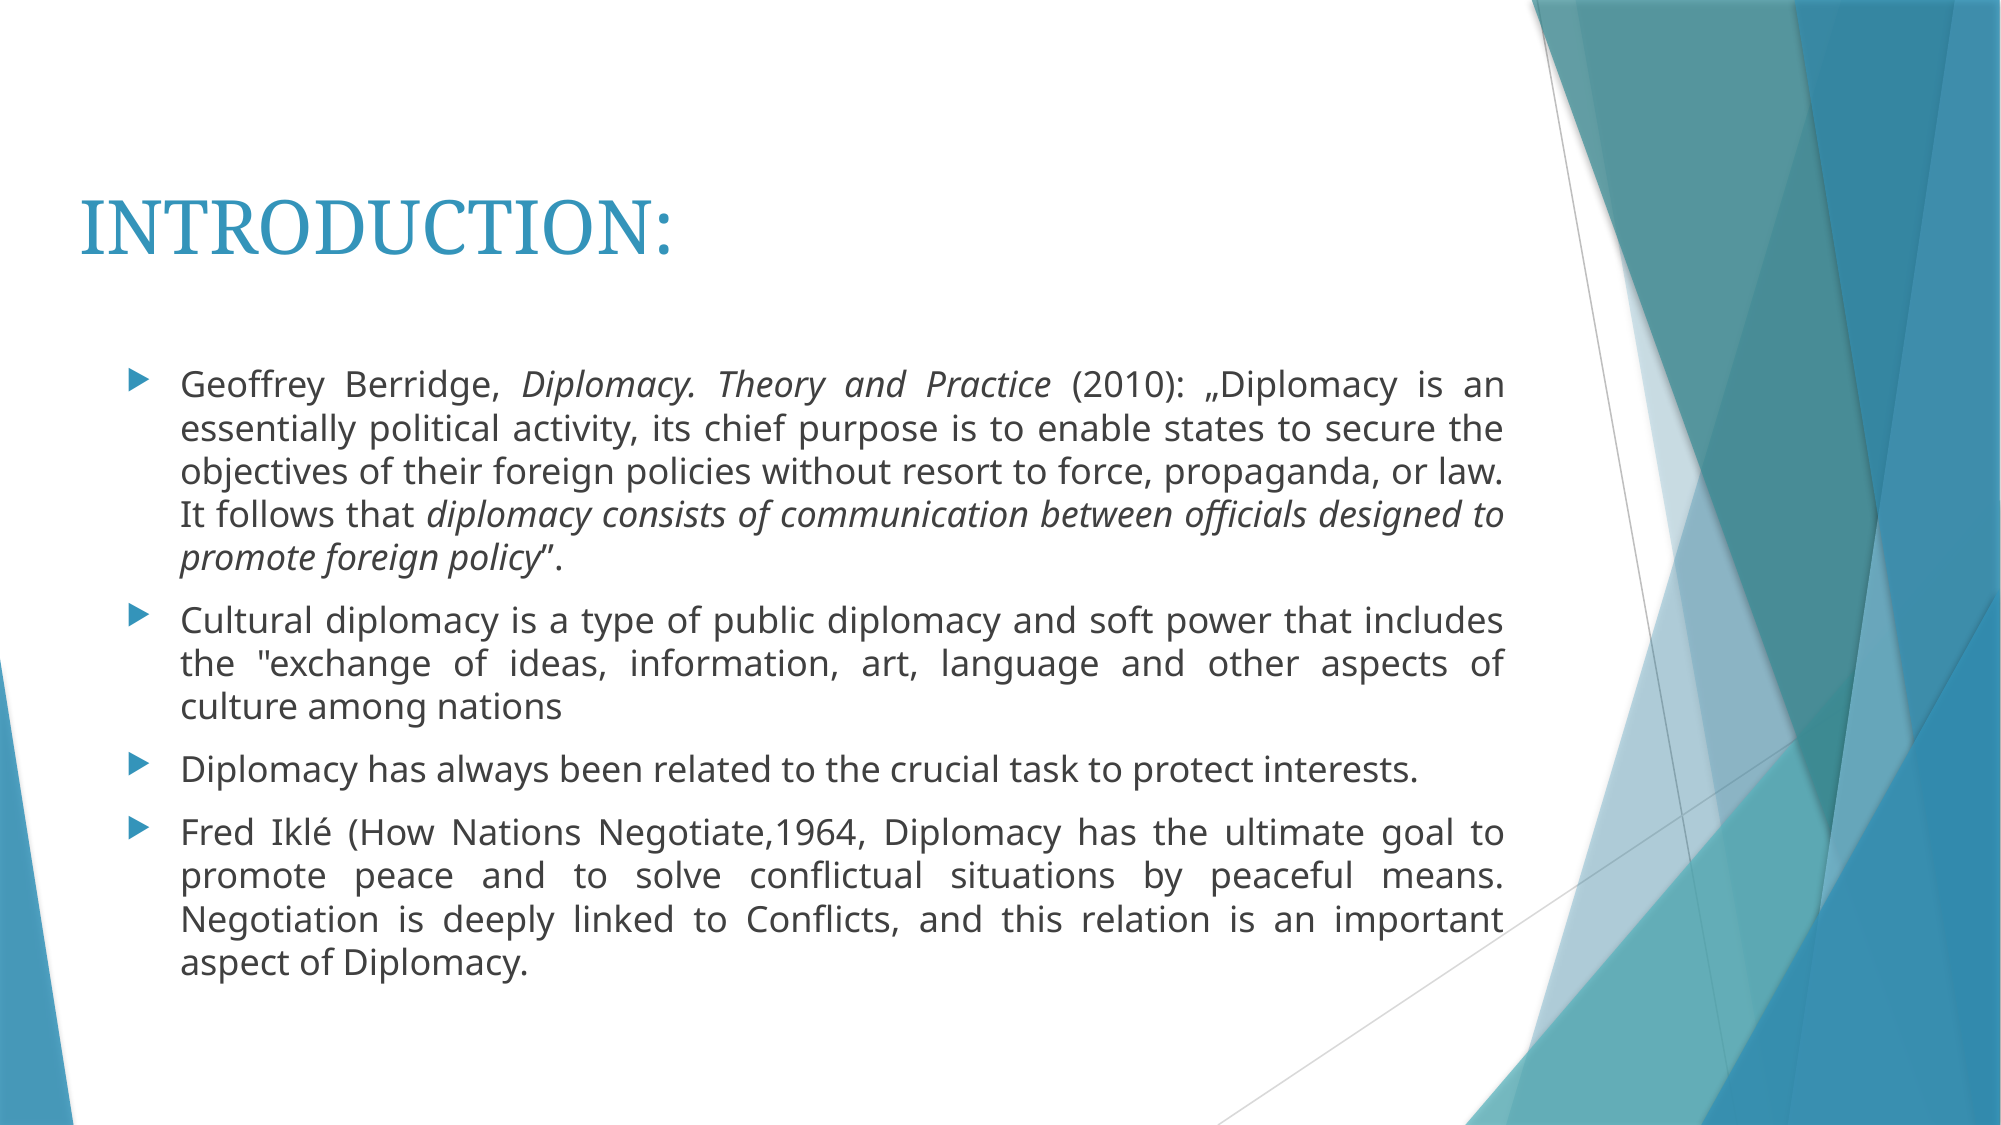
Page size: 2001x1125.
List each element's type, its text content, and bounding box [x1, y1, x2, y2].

title INTRODUCTION: [64, 172, 1475, 305]
list Geoffrey Berridge, Diplomacy. Theory and Practice (2010): „Diplomacy is an essentially political activity, its chief purpose is to enable states to secure the objectives of their foreign policies without resort to force, propaganda, or law. It follows that diplomacy consists of communication between officials designed to promote foreign policy”. Cultural diplomacy is a type of public diplomacy and soft power that includes the "exchange of ideas, information, art, language and other aspects of culture among nations Diplomacy has always been related to the crucial task to protect interests. Fred Iklé (How Nations Negotiate,1964, Diplomacy has the ultimate goal to promote peace and to solve conflictual situations by peaceful means. Negotiation is deeply linked to Conflicts, and this relation is an important aspect of Diplomacy. [111, 354, 1522, 992]
